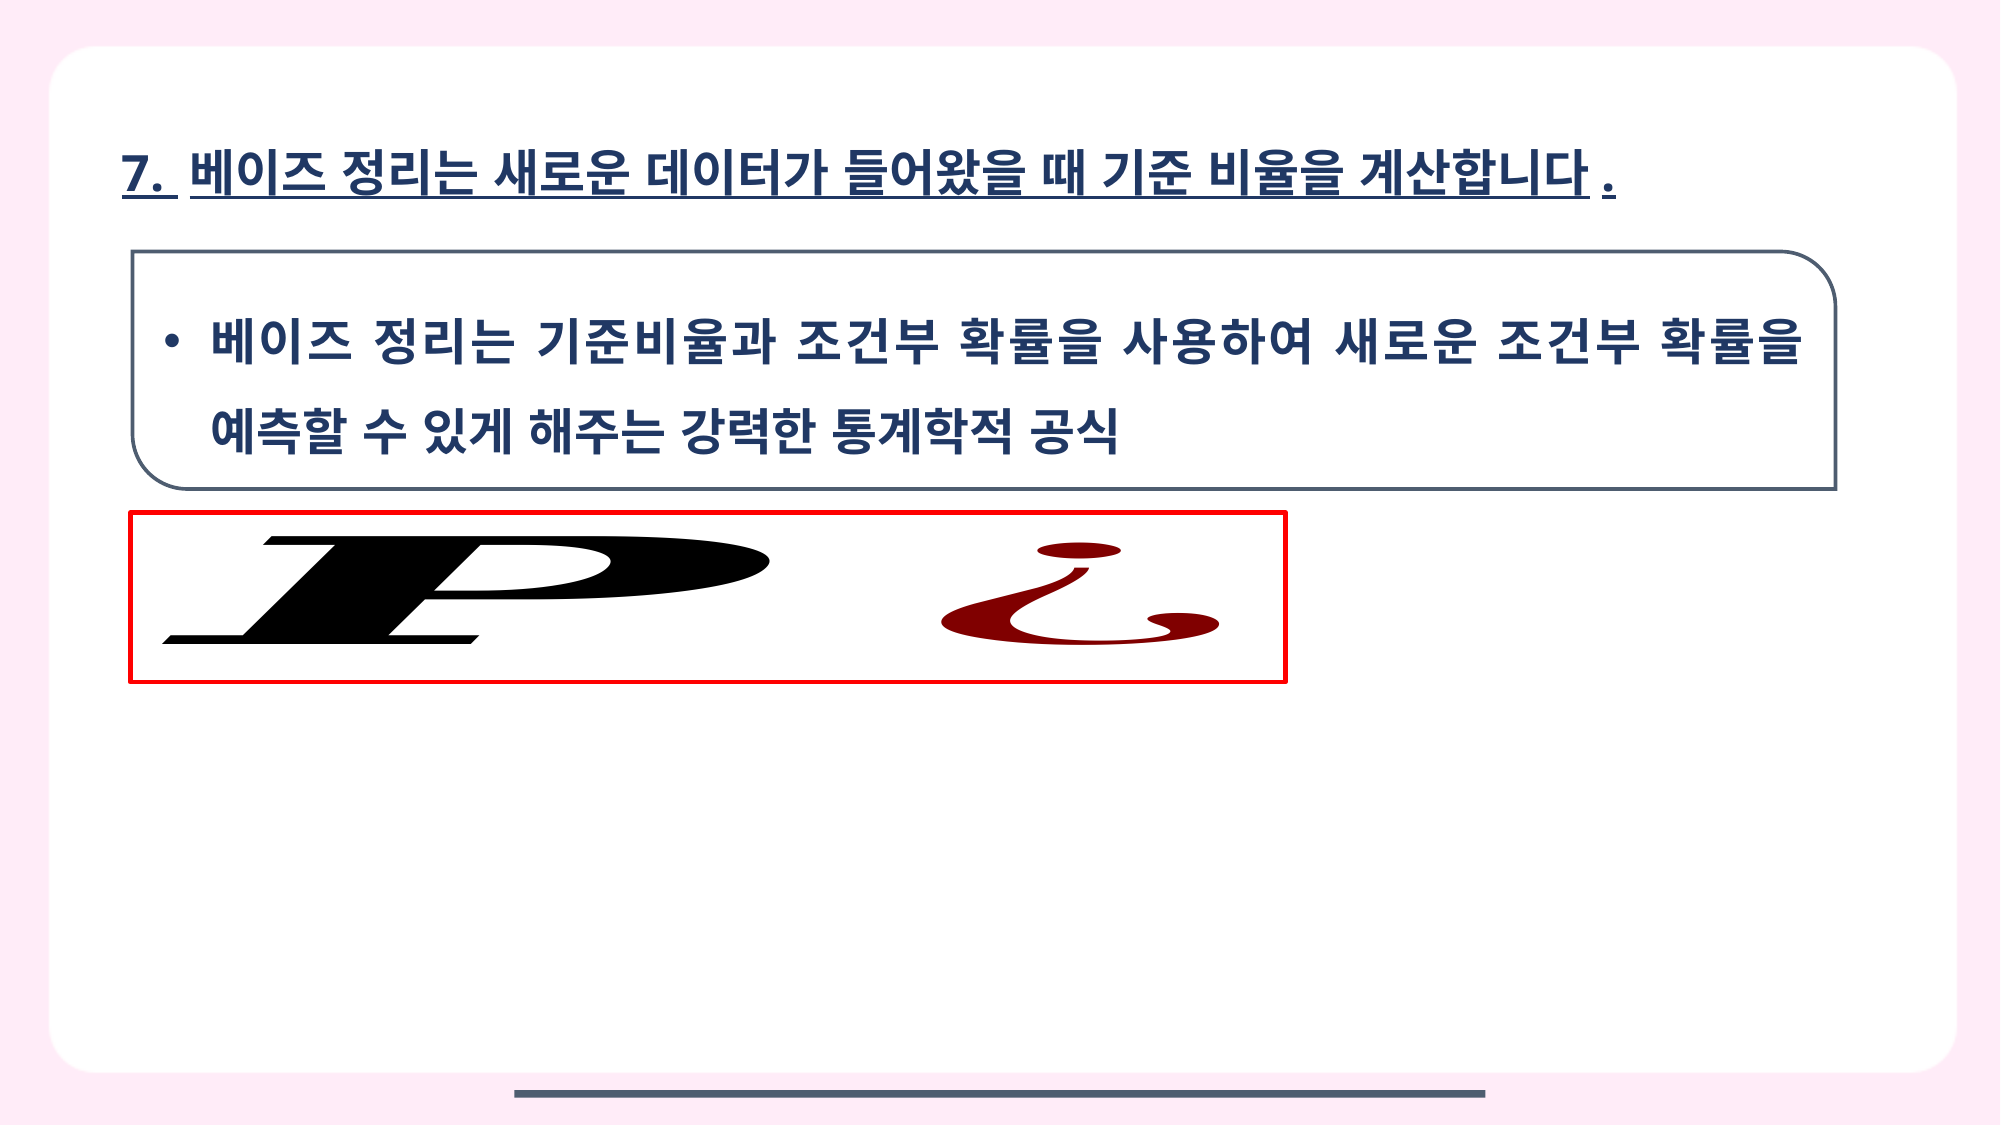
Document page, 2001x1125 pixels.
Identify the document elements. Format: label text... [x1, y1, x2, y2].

text_box [513, 1089, 1487, 1099]
text_box 7. 베이즈 정리는 새로운 데이터가 들어왔을 때 기준 비율을 계산합니다. [107, 104, 1811, 209]
text_box 베이즈 정리는 기준비율과 조건부 확률을 사용하여 새로운 조건부 확률을 예측할 수 있게 해주는 강력한 통계학적 공식 [131, 250, 1837, 491]
picture [0, 0, 2001, 1125]
